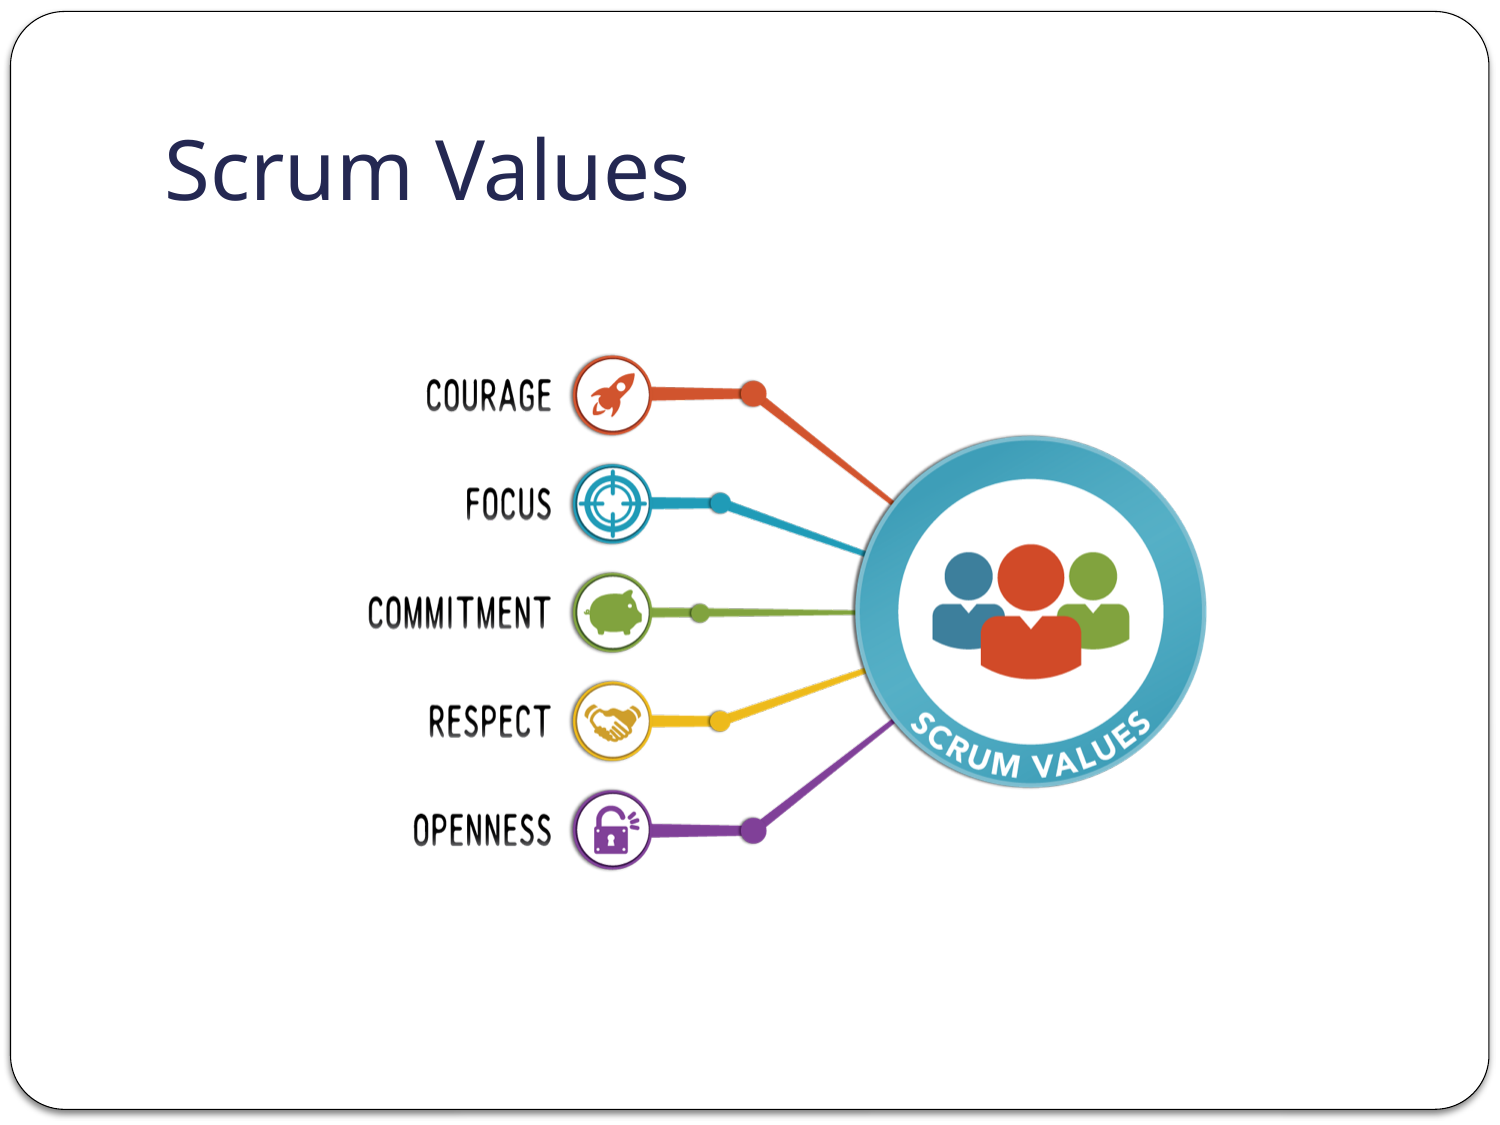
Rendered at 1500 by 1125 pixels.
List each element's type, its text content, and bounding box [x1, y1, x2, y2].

text_box Scrum Values [149, 45, 1425, 233]
picture [299, 287, 1276, 938]
